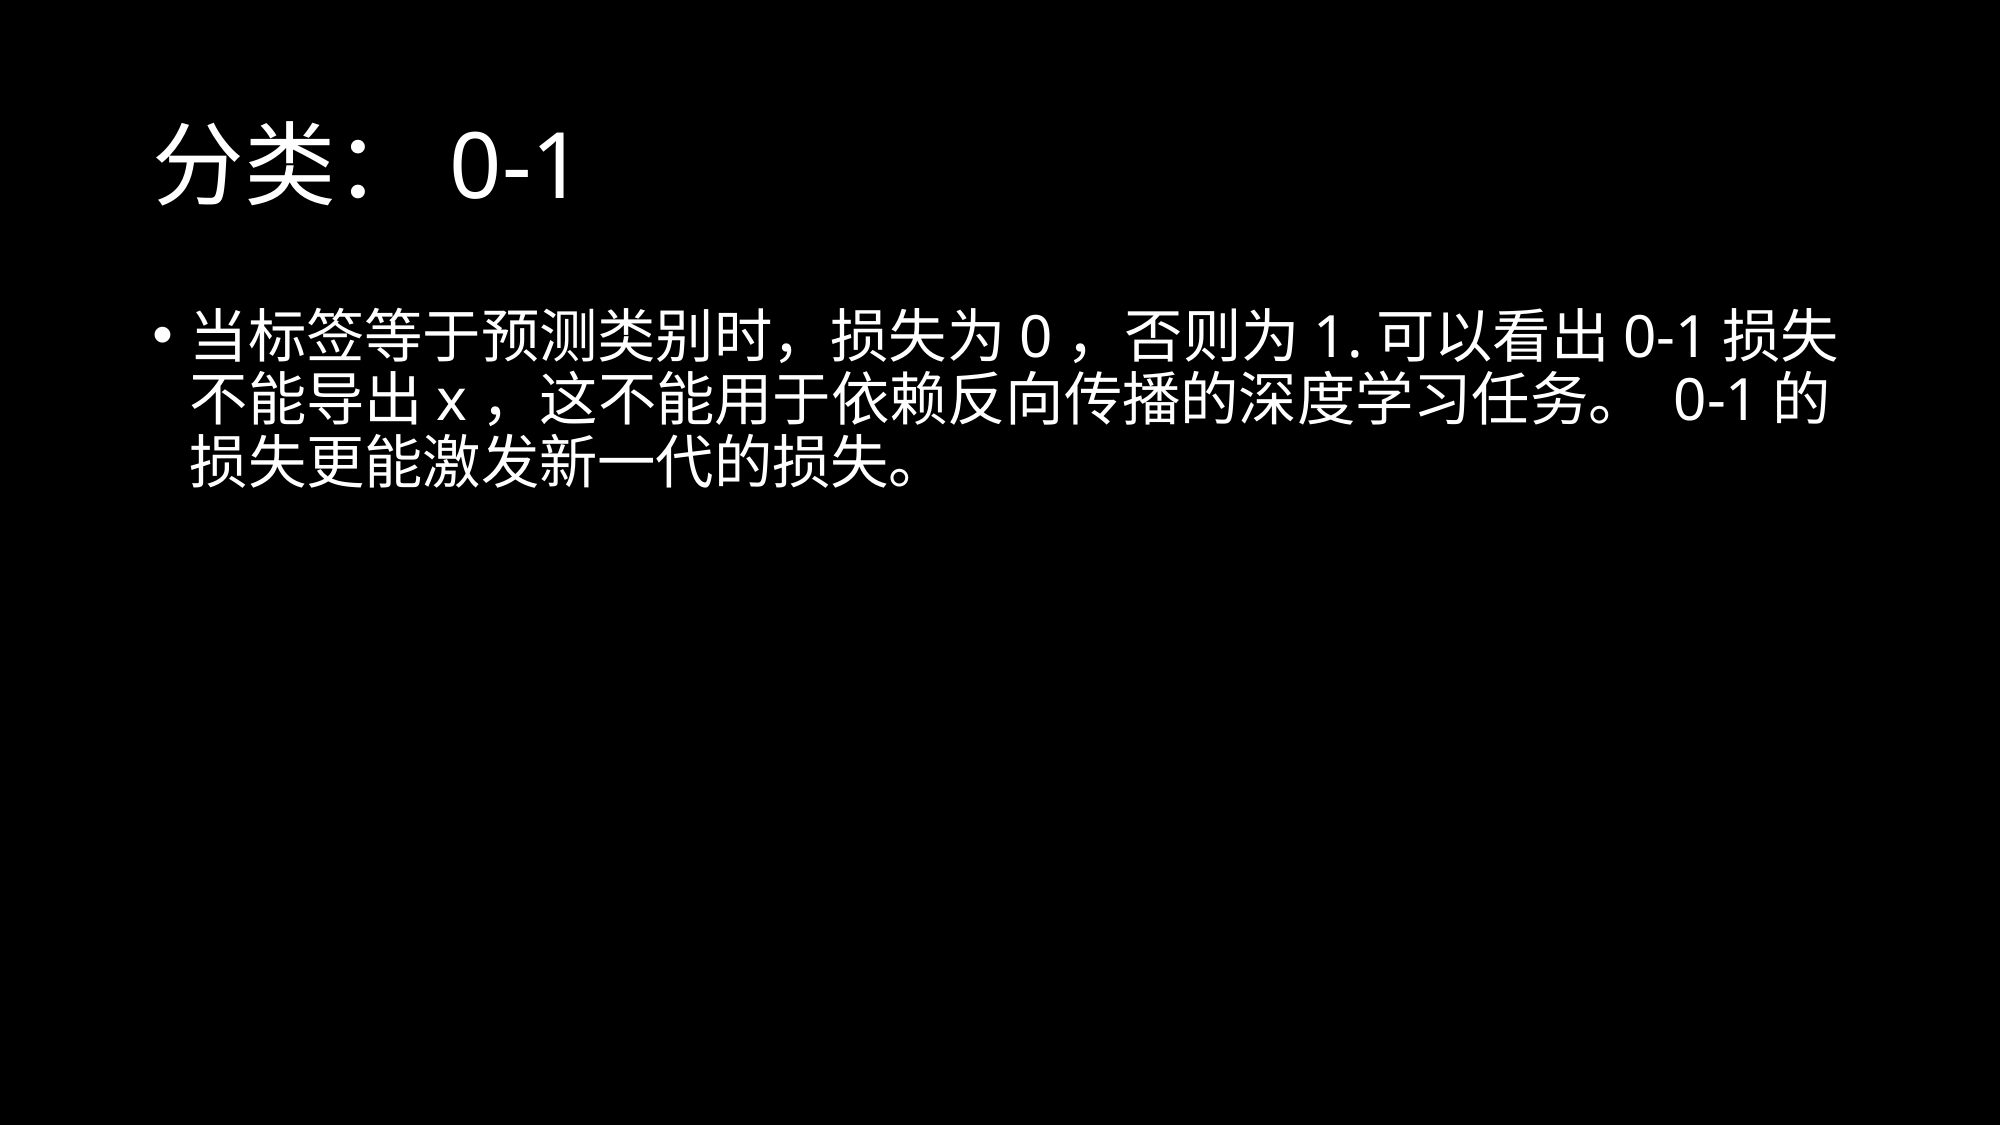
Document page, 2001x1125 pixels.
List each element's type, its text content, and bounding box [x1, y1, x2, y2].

list 当标签等于预测类别时，损失为0，否则为1.可以看出0-1损失不能导出x，这不能用于依赖反向传播的深度学习任务。 0-1的损失更能激发新一代的损失。 [137, 299, 1863, 1014]
title 分类：0-1 [137, 59, 1863, 278]
